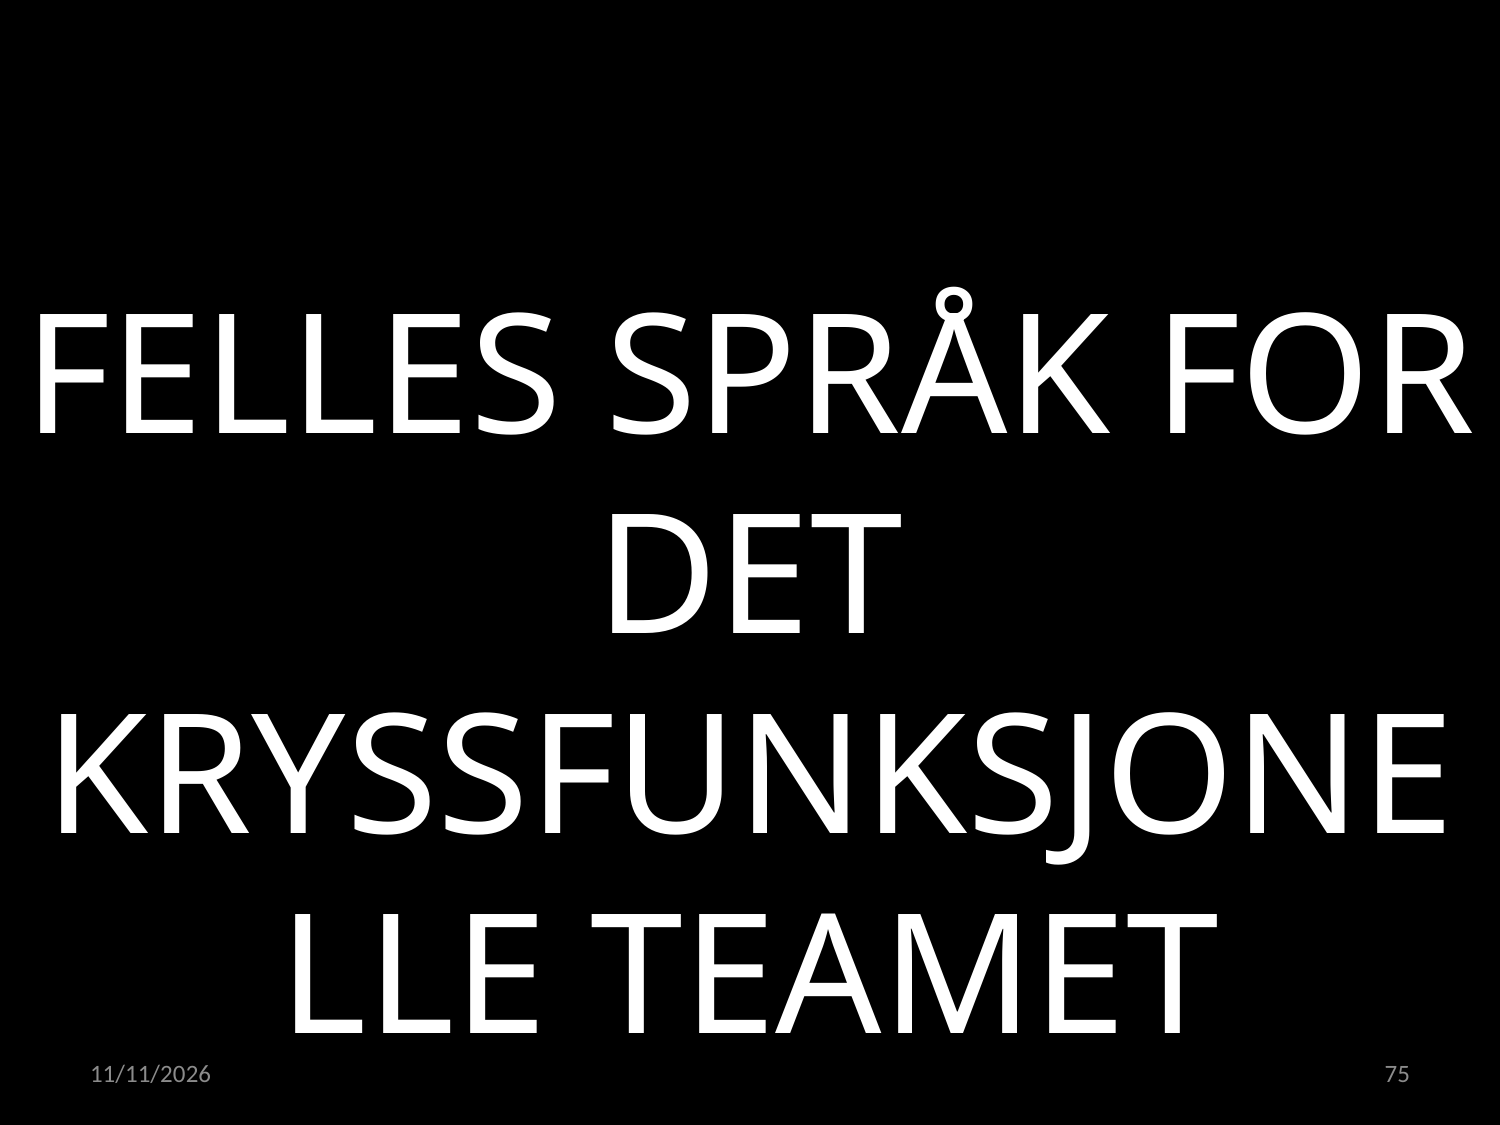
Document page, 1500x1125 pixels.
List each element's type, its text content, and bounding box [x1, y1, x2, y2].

text_box FELLES SPRÅK FOR DET KRYSSFUNKSJONELLE TEAMET [0, 259, 1500, 361]
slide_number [75, 1042, 425, 1103]
slide_number 75 [1074, 1042, 1425, 1103]
